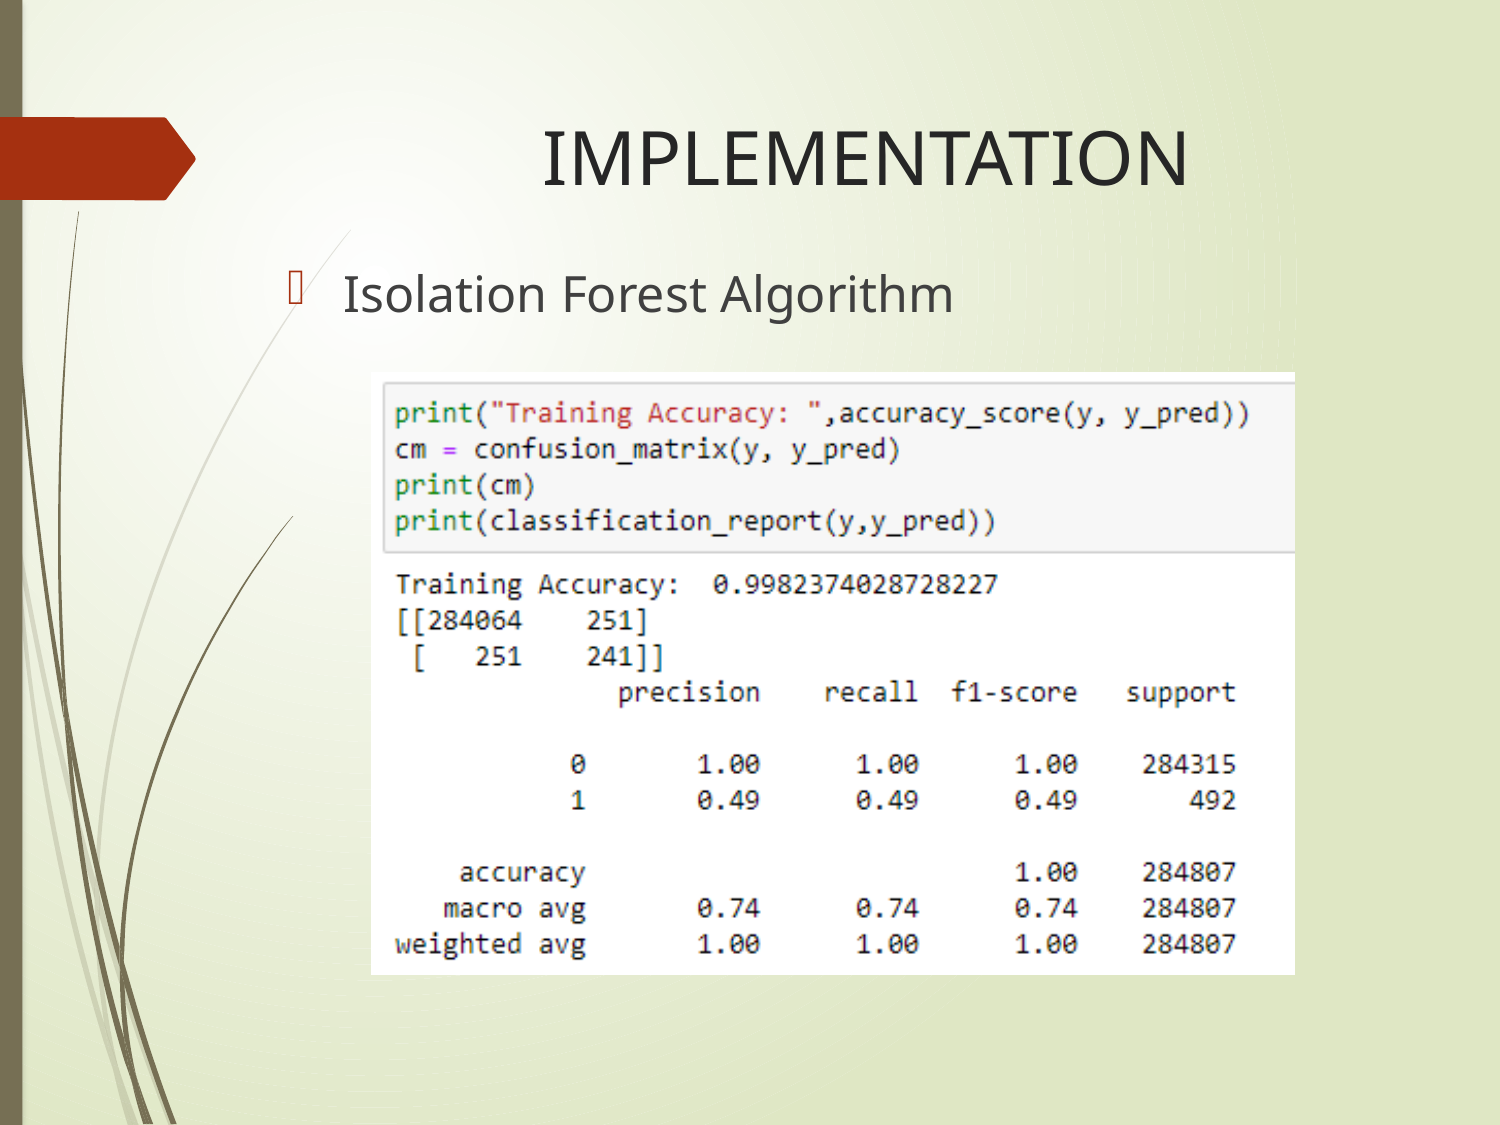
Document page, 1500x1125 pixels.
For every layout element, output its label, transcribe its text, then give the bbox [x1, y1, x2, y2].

list Isolation Forest Algorithm [272, 255, 1370, 875]
picture [371, 372, 1296, 976]
title IMPLEMENTATION [319, 102, 1416, 313]
